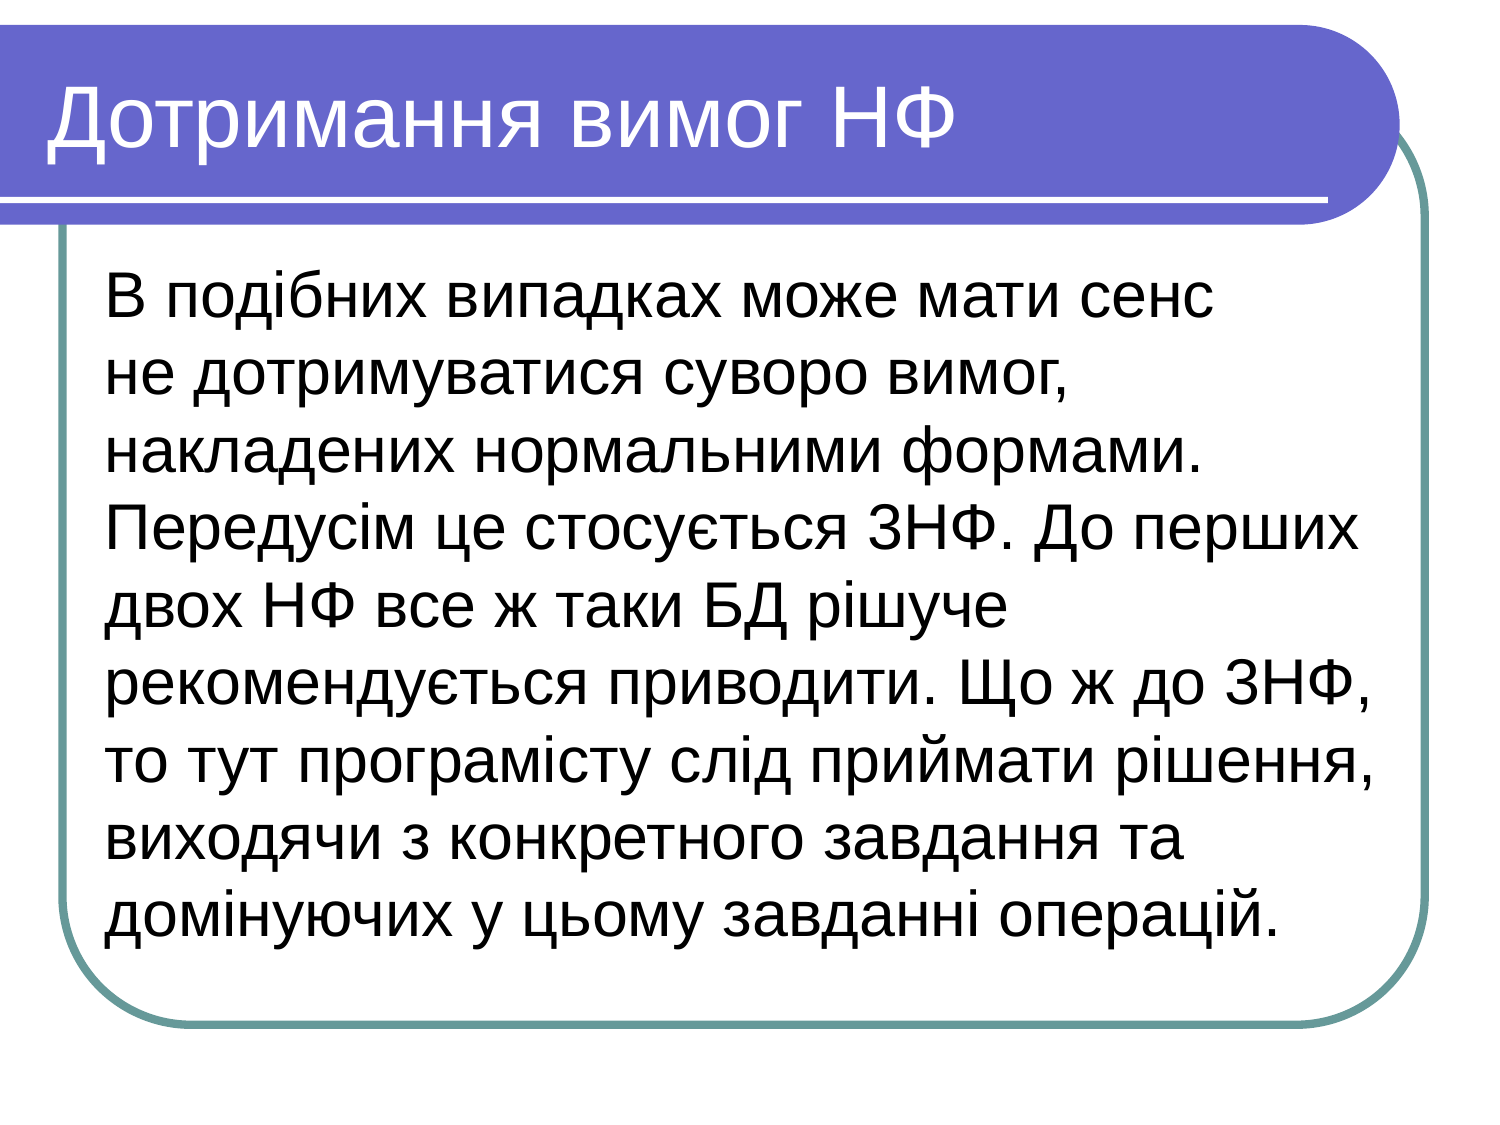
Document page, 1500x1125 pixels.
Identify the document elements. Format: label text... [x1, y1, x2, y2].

text_box В подібних випадках може мати сенс не дотримуватися суворо вимог, накладених нормальними формами. Передусім це стосується 3НФ. До перших двох НФ все ж таки БД рішуче рекомендується приводити. Що ж до 3НФ, то тут програмісту слід приймати рішення, виходячи з конкретного завдання та домінуючих у цьому завданні операцій. [89, 245, 1412, 970]
text_box Дотримання вимог НФ [32, 37, 1347, 188]
